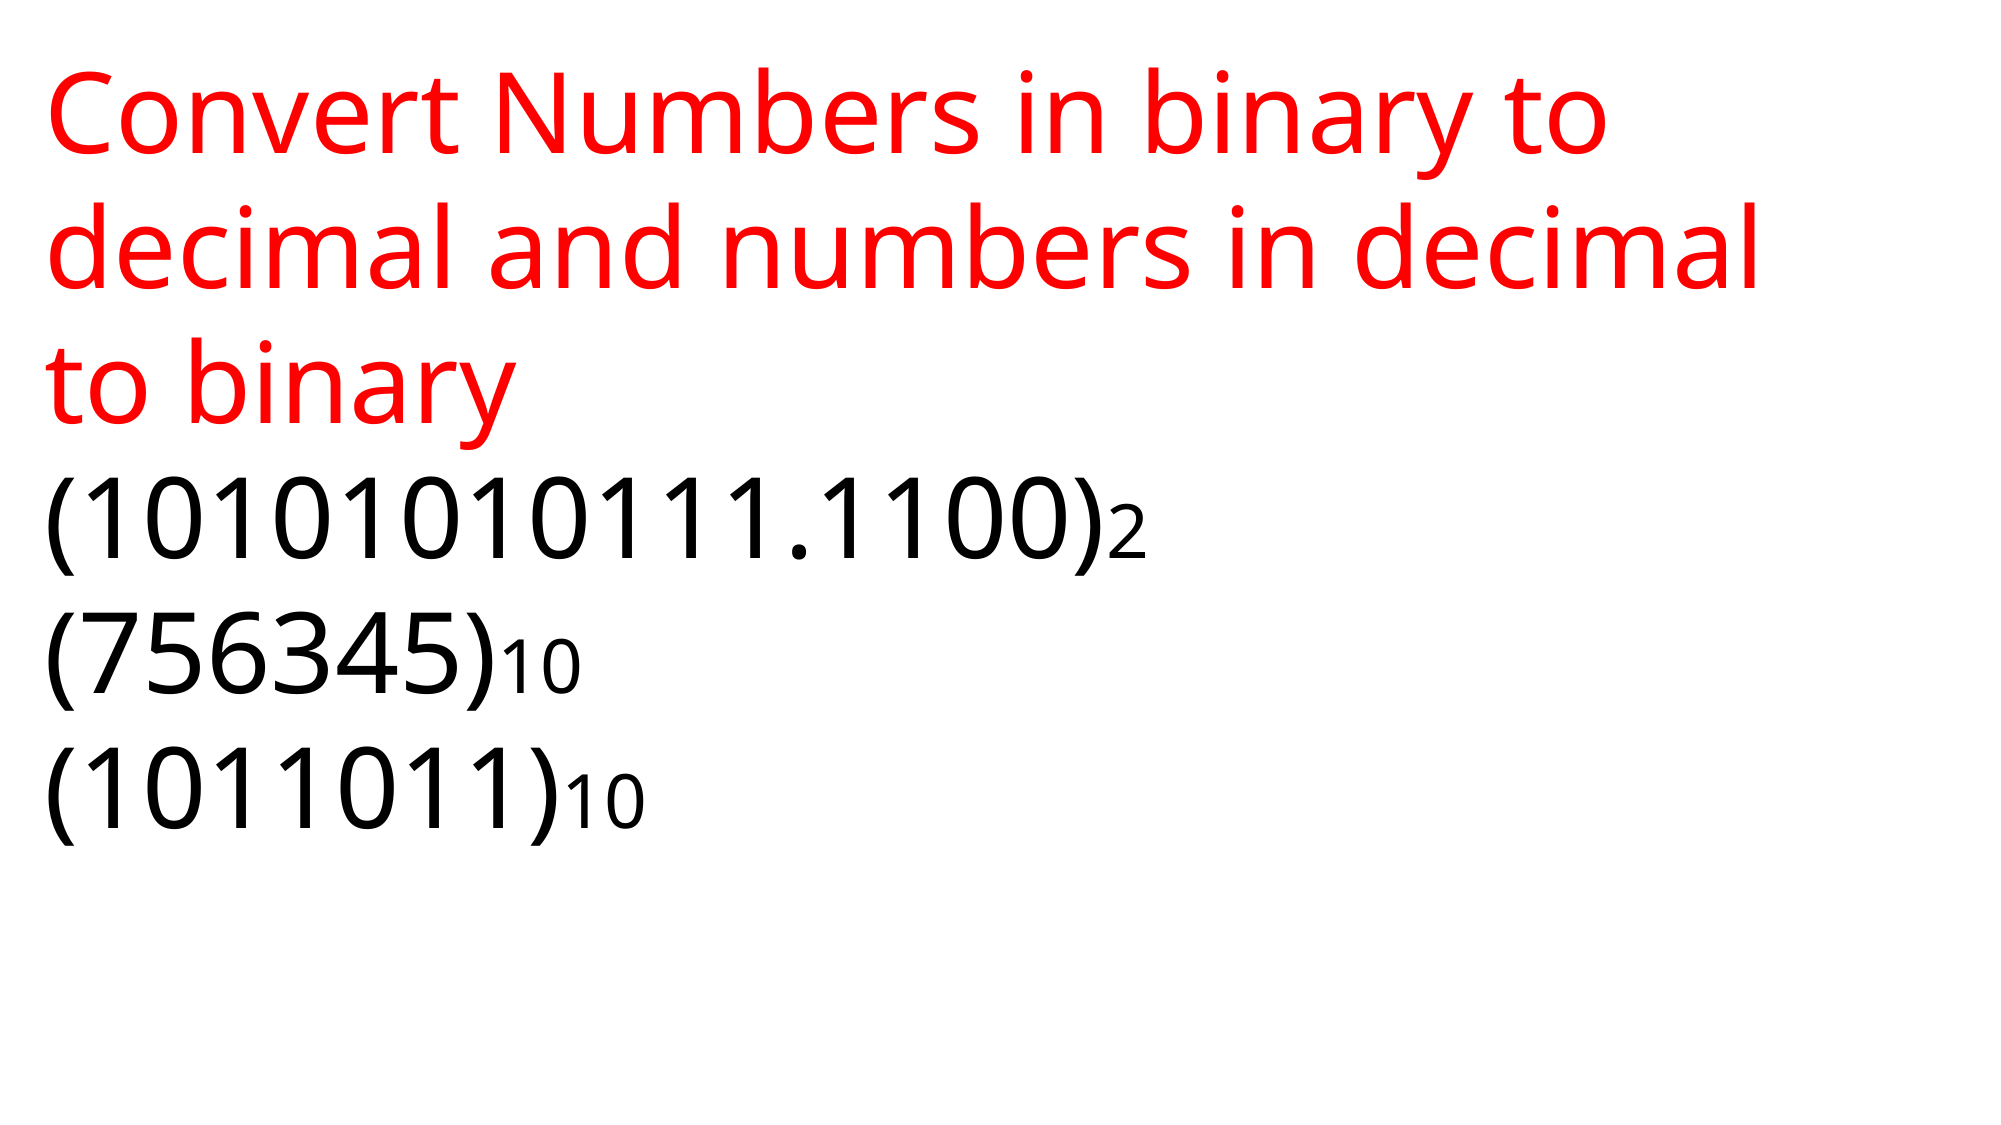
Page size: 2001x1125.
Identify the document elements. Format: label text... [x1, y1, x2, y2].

text_box Convert Numbers in binary to decimal and numbers in decimal to binary (10101010111.1100)2 (756345)10 (1011011)10 [29, 33, 1846, 858]
